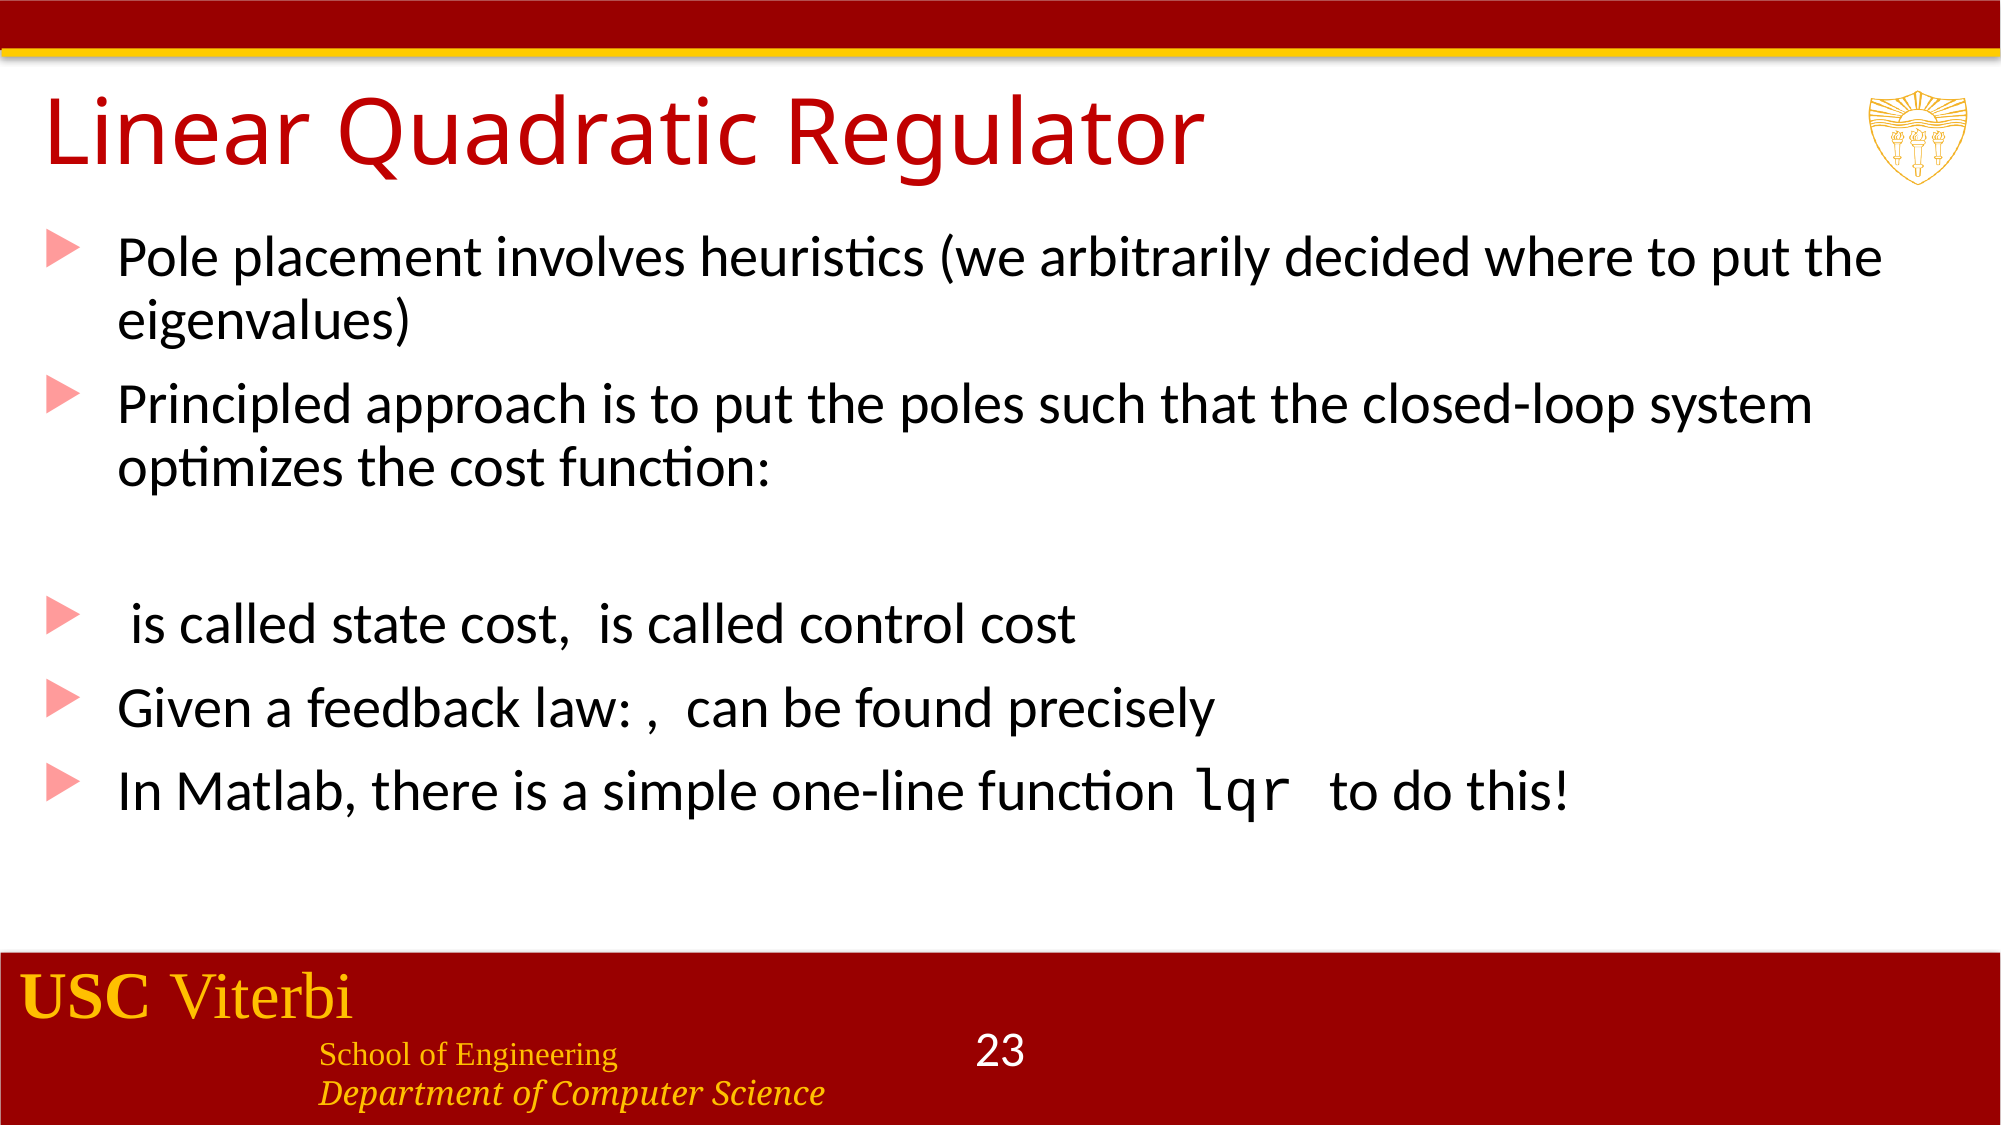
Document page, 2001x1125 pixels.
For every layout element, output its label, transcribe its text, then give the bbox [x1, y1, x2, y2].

title Linear Quadratic Regulator [27, 70, 1819, 199]
picture [1836, 76, 2000, 199]
slide_number 23 [774, 1016, 1225, 1077]
